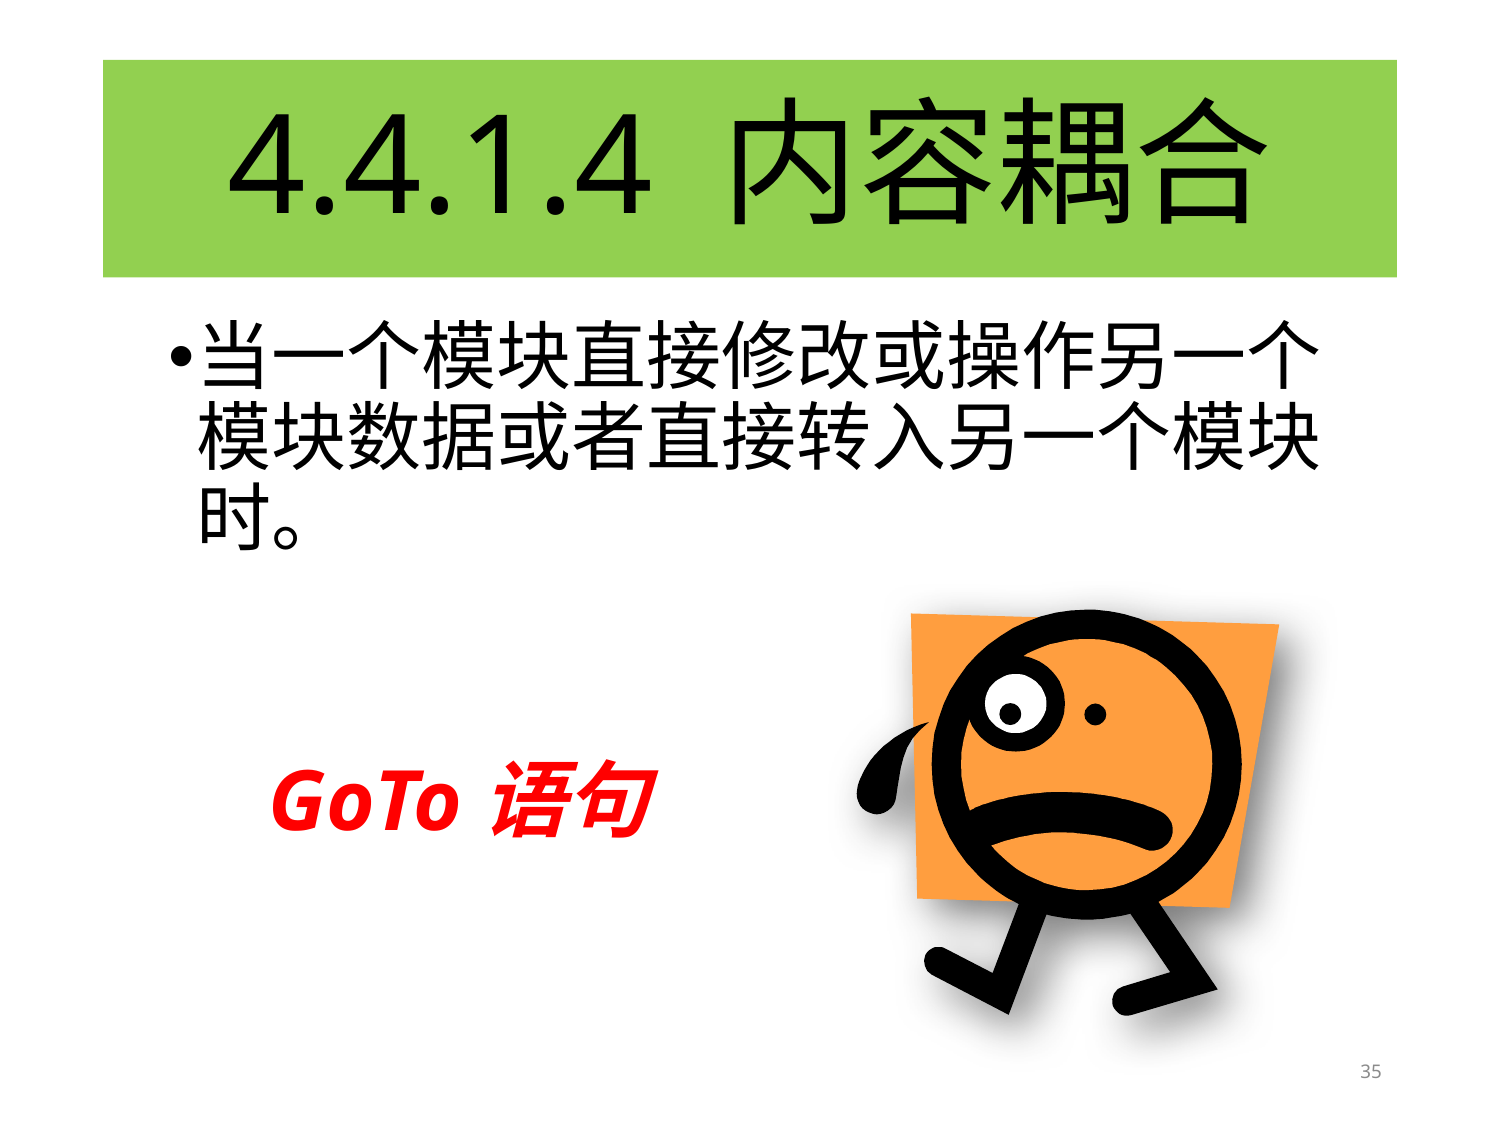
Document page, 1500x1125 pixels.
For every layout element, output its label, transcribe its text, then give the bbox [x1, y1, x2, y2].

picture [856, 609, 1280, 1018]
text_box GoTo语句 [253, 739, 703, 855]
slide_number 35 [1059, 1042, 1397, 1103]
title 4.4.1.4 内容耦合 [103, 59, 1397, 278]
list 当一个模块直接修改或操作另一个模块数据或者直接转入另一个模块时。 [97, 311, 1350, 855]
